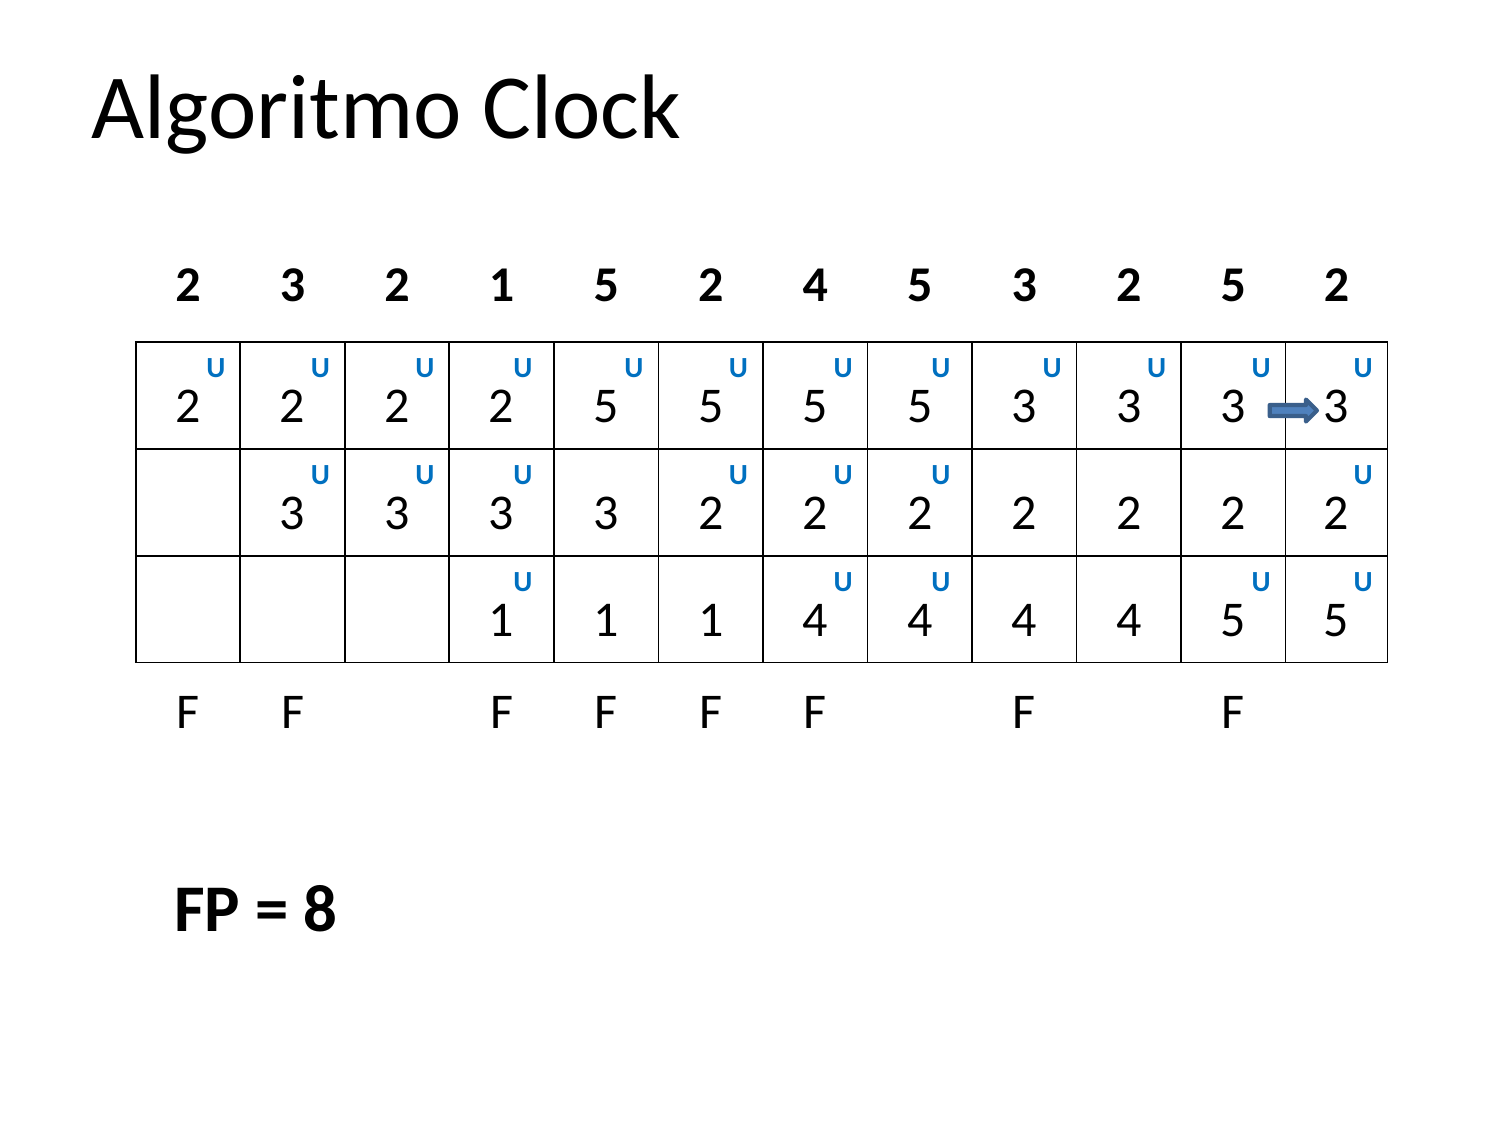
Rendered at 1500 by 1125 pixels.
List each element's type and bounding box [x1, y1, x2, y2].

text_box [159, 857, 408, 953]
table_cell [450, 343, 553, 448]
table_cell [1182, 450, 1285, 555]
table_cell [973, 450, 1076, 555]
table_cell [137, 557, 239, 662]
table_cell [137, 343, 239, 448]
table_cell [346, 450, 448, 555]
table_cell [1182, 557, 1285, 662]
table_cell [555, 343, 658, 448]
table_cell [241, 343, 344, 448]
table_cell [868, 343, 971, 448]
table_cell [555, 557, 658, 662]
table_cell [868, 450, 971, 555]
table_cell [973, 557, 1076, 662]
table_cell [241, 450, 344, 555]
table_cell [973, 343, 1076, 448]
table_cell [1182, 343, 1285, 448]
table_cell [659, 557, 762, 662]
table_cell [346, 343, 448, 448]
table_cell [764, 450, 867, 555]
table_cell [1286, 450, 1387, 555]
table_cell [1077, 557, 1180, 662]
table_cell [241, 557, 344, 662]
table_cell [659, 450, 762, 555]
table_cell [1286, 557, 1387, 662]
table_cell [450, 450, 553, 555]
table_cell [450, 557, 553, 662]
table_cell [1077, 450, 1180, 555]
table_header [136, 235, 1388, 341]
table_cell [137, 450, 239, 555]
table_cell [764, 343, 867, 448]
text_box [1267, 397, 1320, 424]
table_cell [136, 663, 1388, 769]
title [76, 42, 821, 162]
table_cell [555, 450, 658, 555]
table_cell [764, 557, 867, 662]
table_cell [1077, 343, 1180, 448]
table_cell [346, 557, 448, 662]
table_cell [868, 557, 971, 662]
table_cell [1286, 343, 1387, 448]
table_cell [659, 343, 762, 448]
